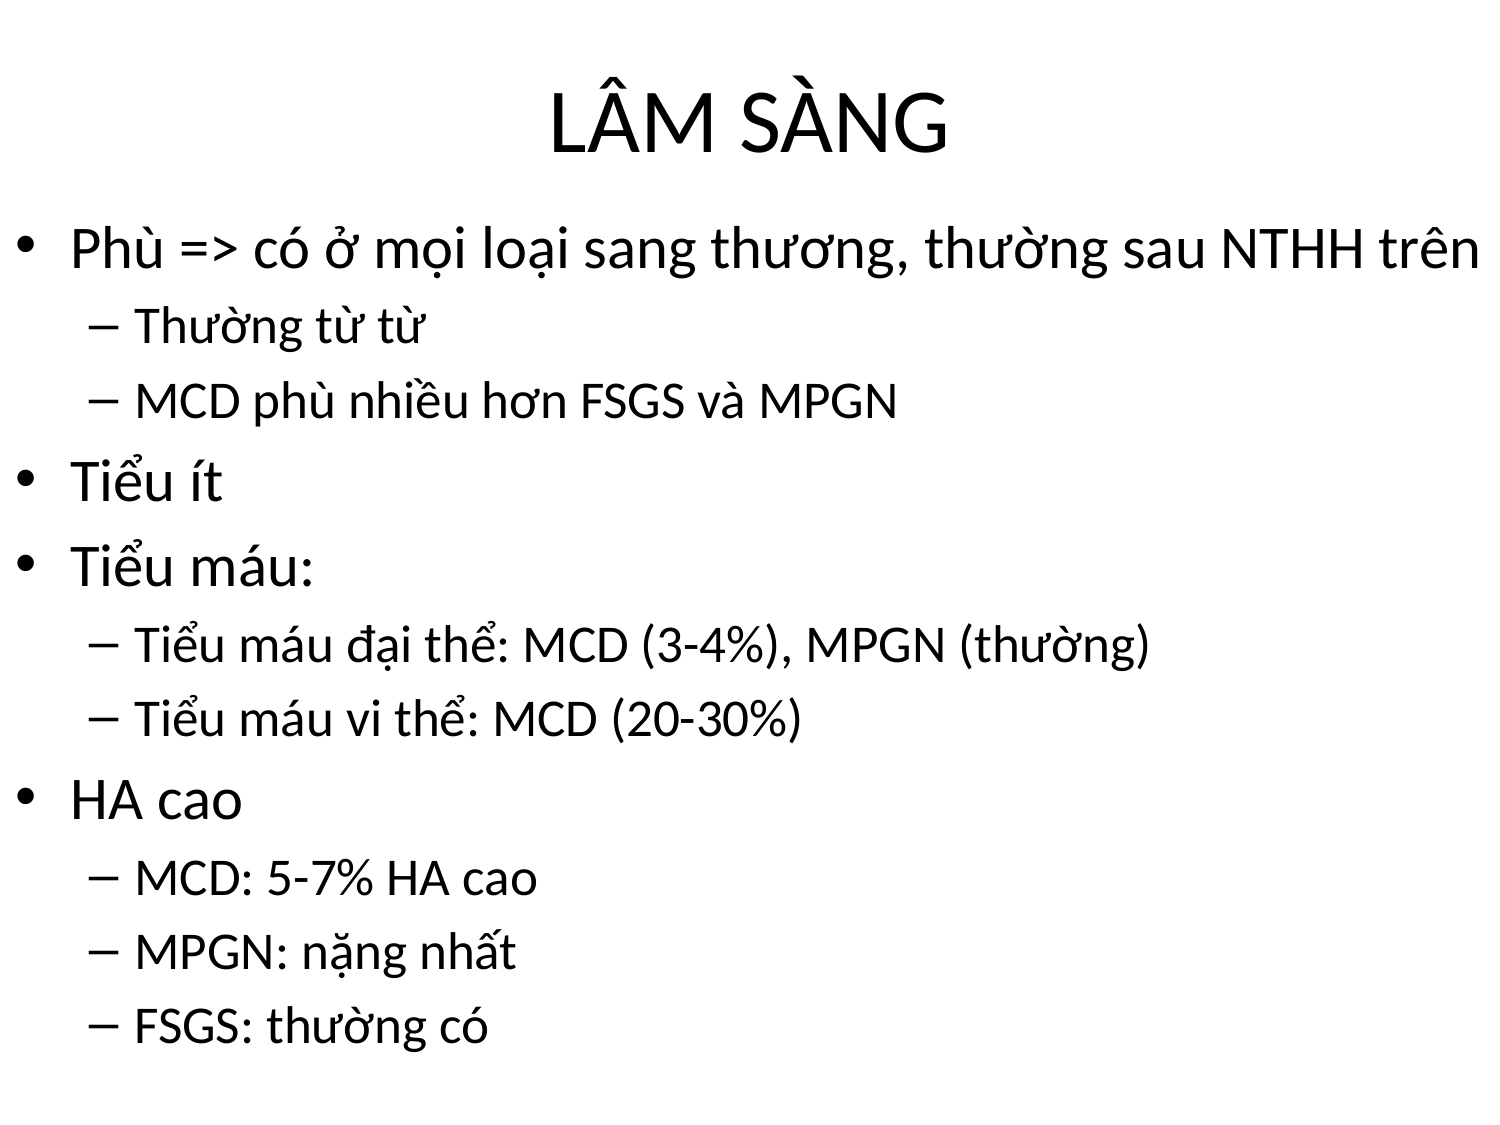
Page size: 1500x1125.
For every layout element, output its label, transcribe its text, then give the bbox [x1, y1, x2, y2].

title LÂM SÀNG [75, 45, 1425, 188]
list Phù => có ở mọi loại sang thương, thường sau NTHH trên Thường từ từ MCD phù nhiều hơn FSGS và MPGN Tiểu ít Tiểu máu: Tiểu máu đại thể: MCD (3-4%), MPGN (thường) Tiểu máu vi thể: MCD (20-30%) HA cao MCD: 5-7% HA cao MPGN: nặng nhất FSGS: thường có [0, 200, 1500, 1125]
